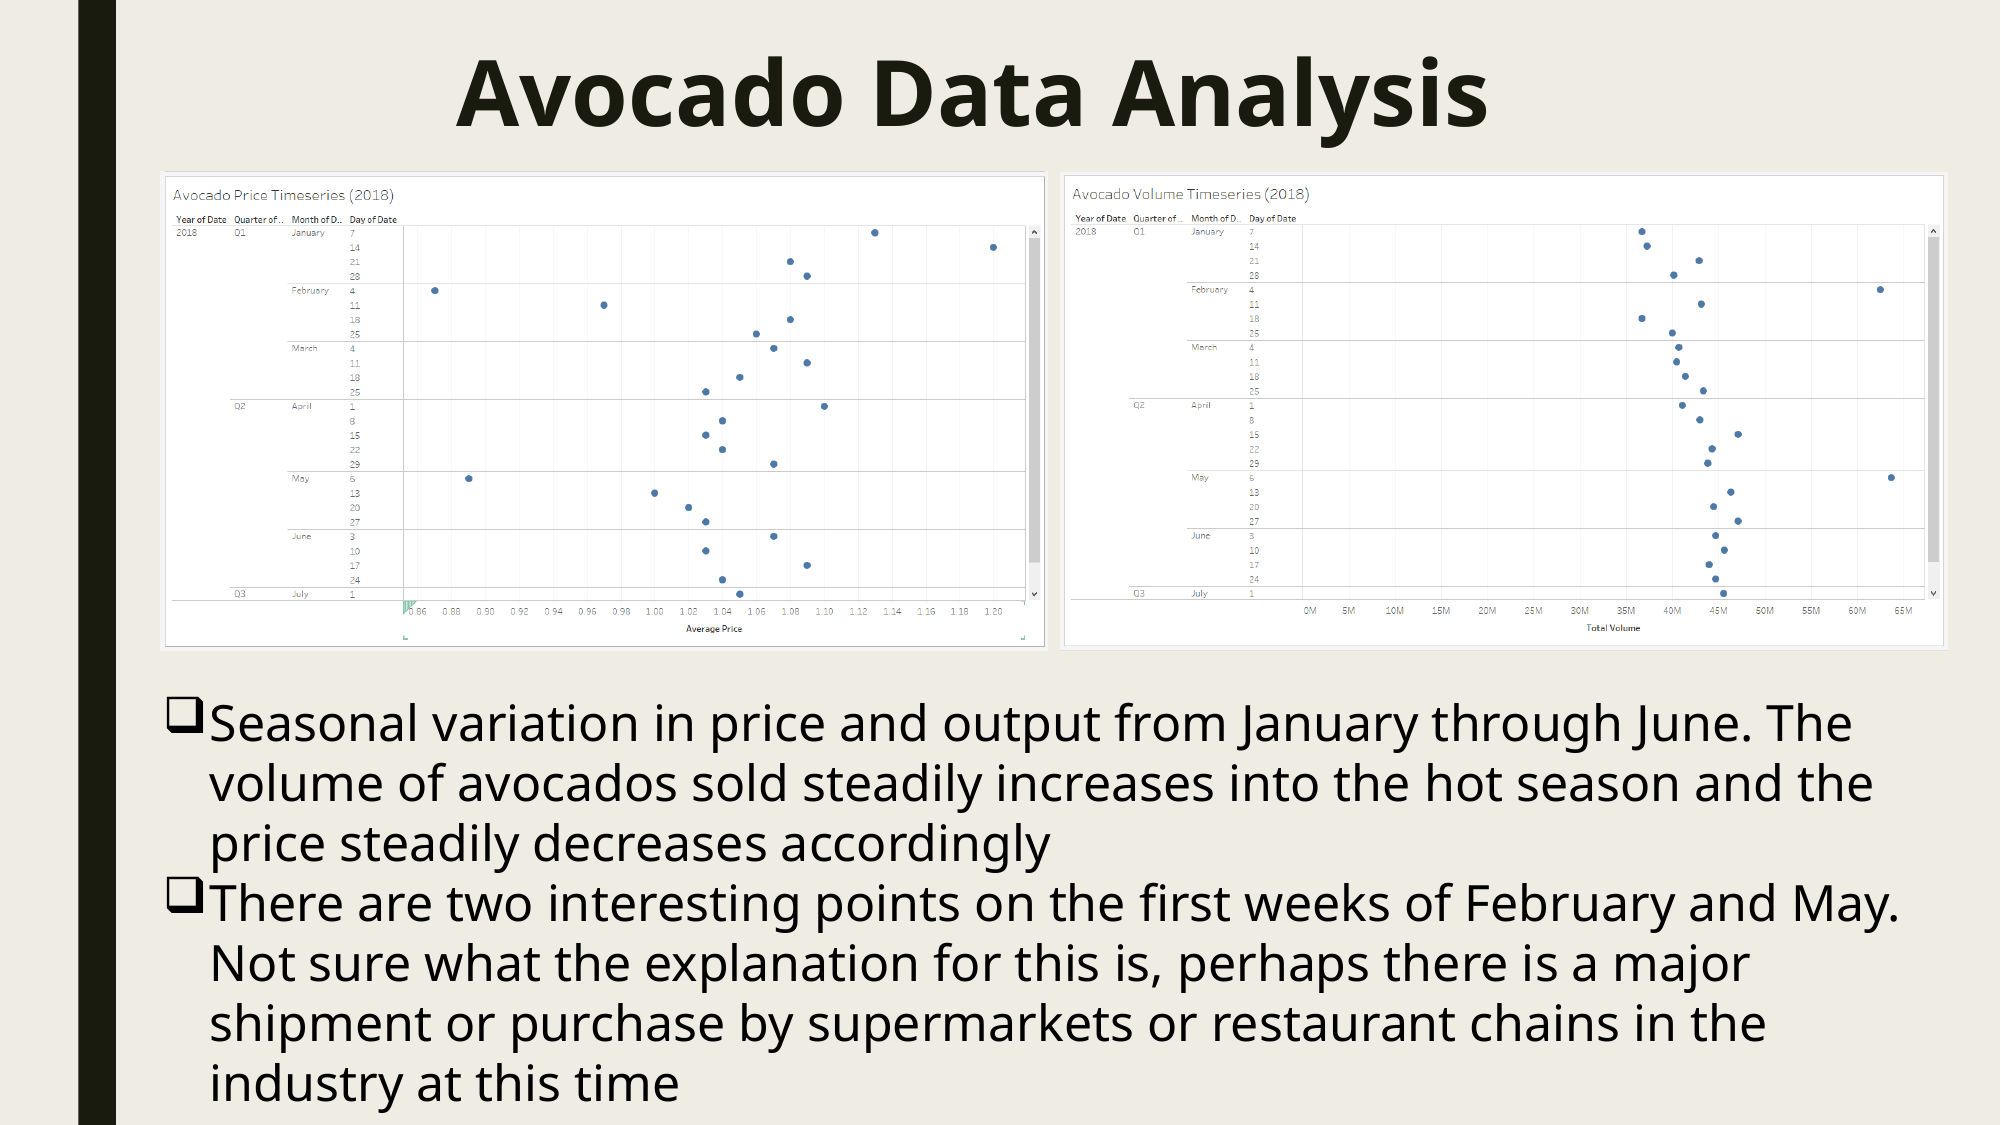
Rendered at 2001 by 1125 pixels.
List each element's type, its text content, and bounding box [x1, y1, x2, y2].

picture [1060, 172, 1948, 651]
text_box Seasonal variation in price and output from January through June. The volume of avocados sold steadily increases into the hot season and the price steadily decreases accordingly There are two interesting points on the first weeks of February and May. Not sure what the explanation for this is, perhaps there is a major shipment or purchase by supermarkets or restaurant chains in the industry at this time [148, 683, 1948, 1119]
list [160, 171, 1048, 651]
title Avocado Data Analysis [186, 40, 1762, 285]
